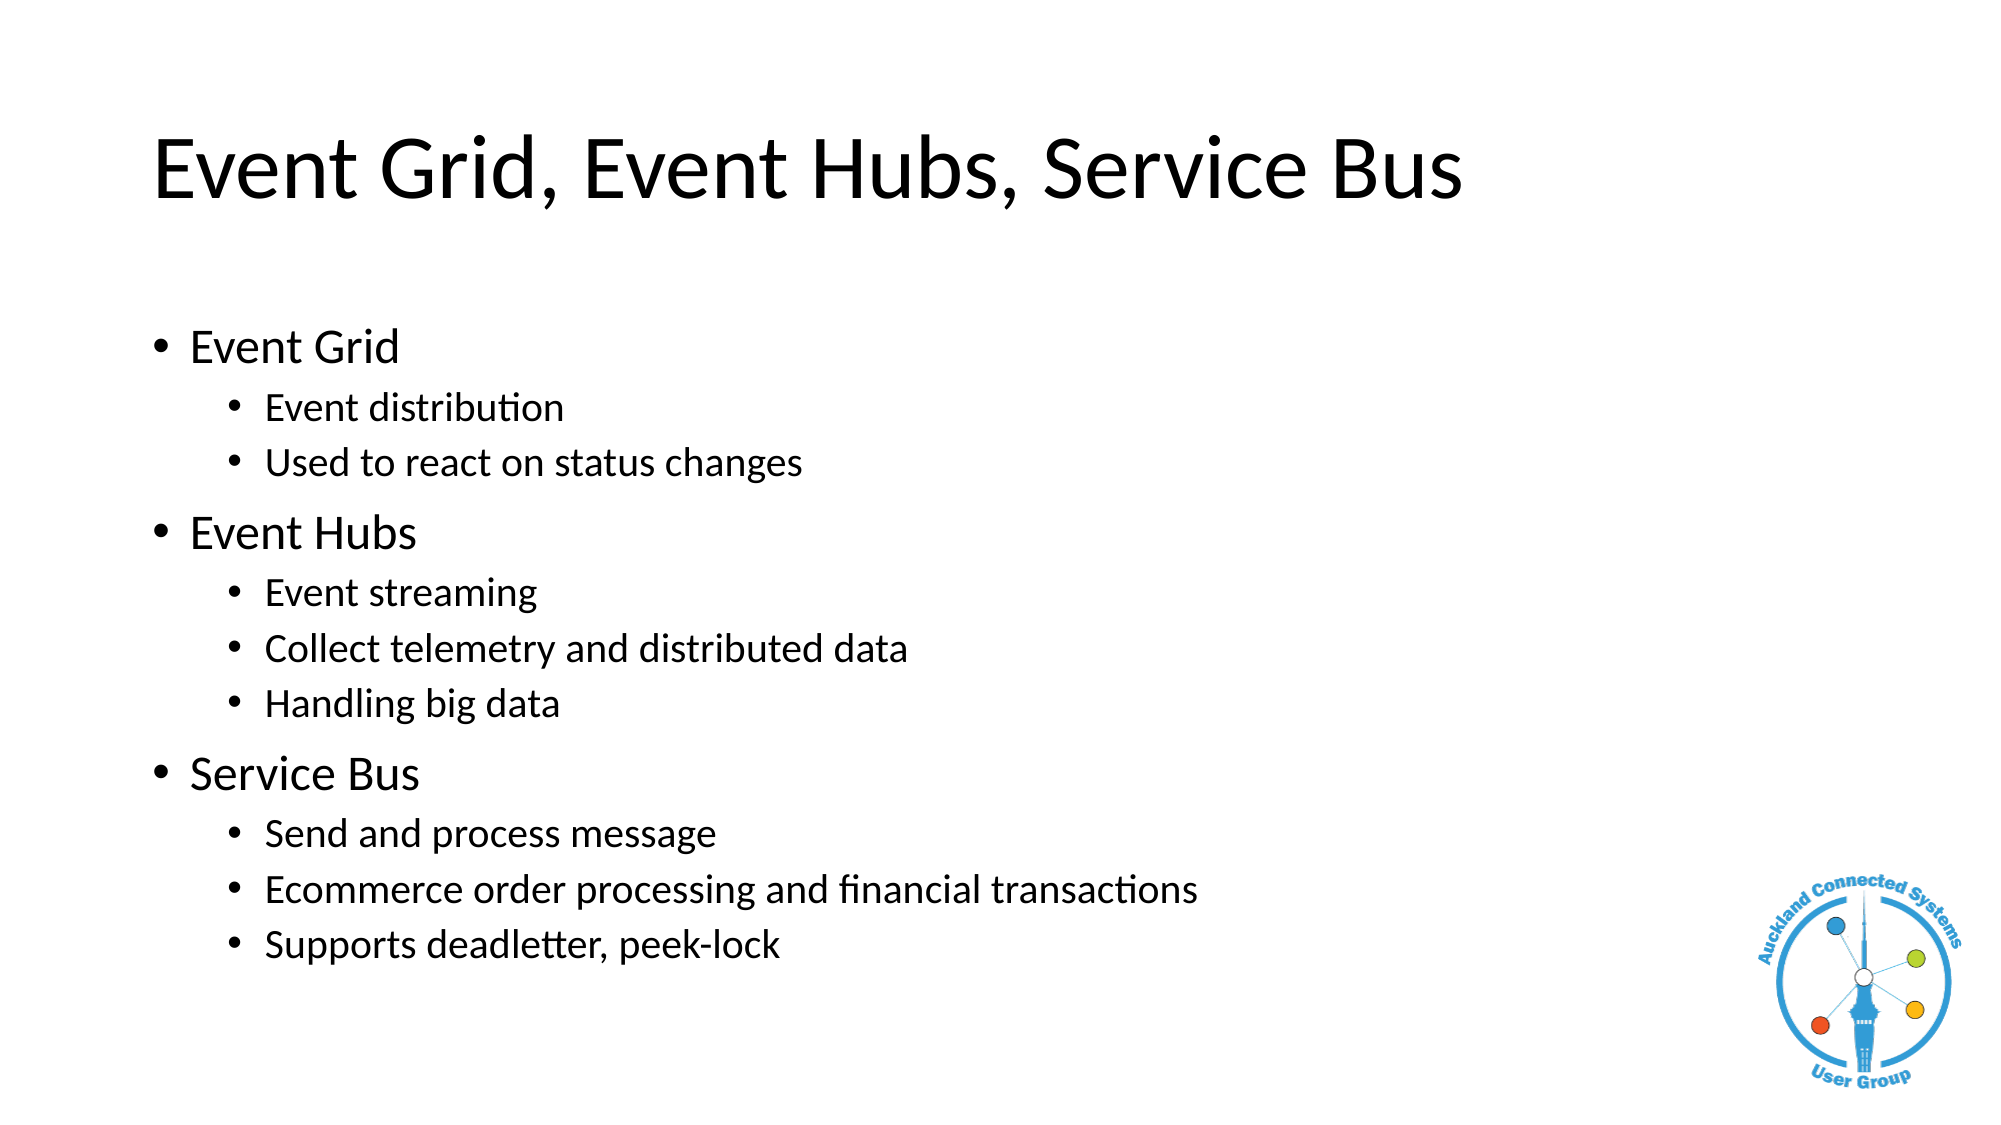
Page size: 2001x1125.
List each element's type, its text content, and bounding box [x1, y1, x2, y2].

picture [1754, 866, 1971, 1103]
list Event Grid Event distribution Used to react on status changes Event Hubs Event streaming Collect telemetry and distributed data Handling big data Service Bus Send and process message Ecommerce order processing and financial transactions Supports deadletter, peek-lock [137, 313, 1863, 1028]
title Event Grid, Event Hubs, Service Bus [137, 59, 1863, 278]
